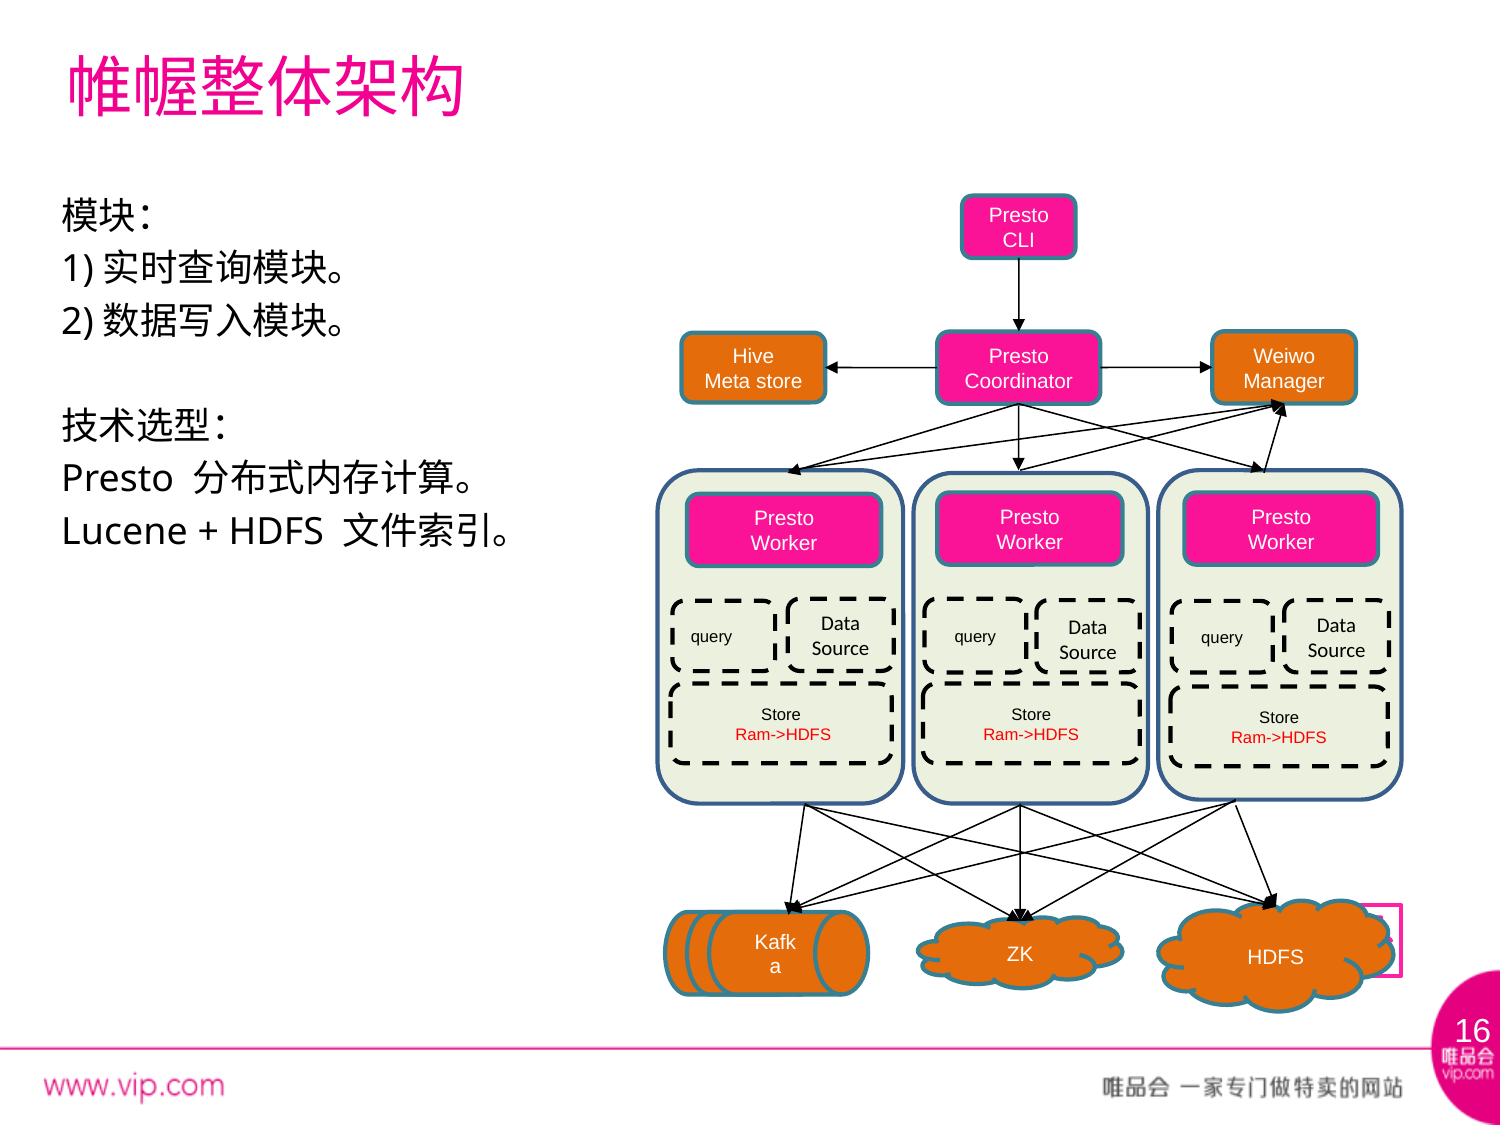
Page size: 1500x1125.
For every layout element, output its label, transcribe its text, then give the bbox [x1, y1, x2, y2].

title 帷幄整体架构 [51, 33, 1433, 138]
picture [0, 0, 1500, 1125]
list 模块： 1)实时查询模块。 2)数据写入模块。 技术选型： Presto 分布式内存计算。 Lucene + HDFS 文件索引。 [46, 184, 632, 1036]
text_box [657, 179, 1424, 1036]
